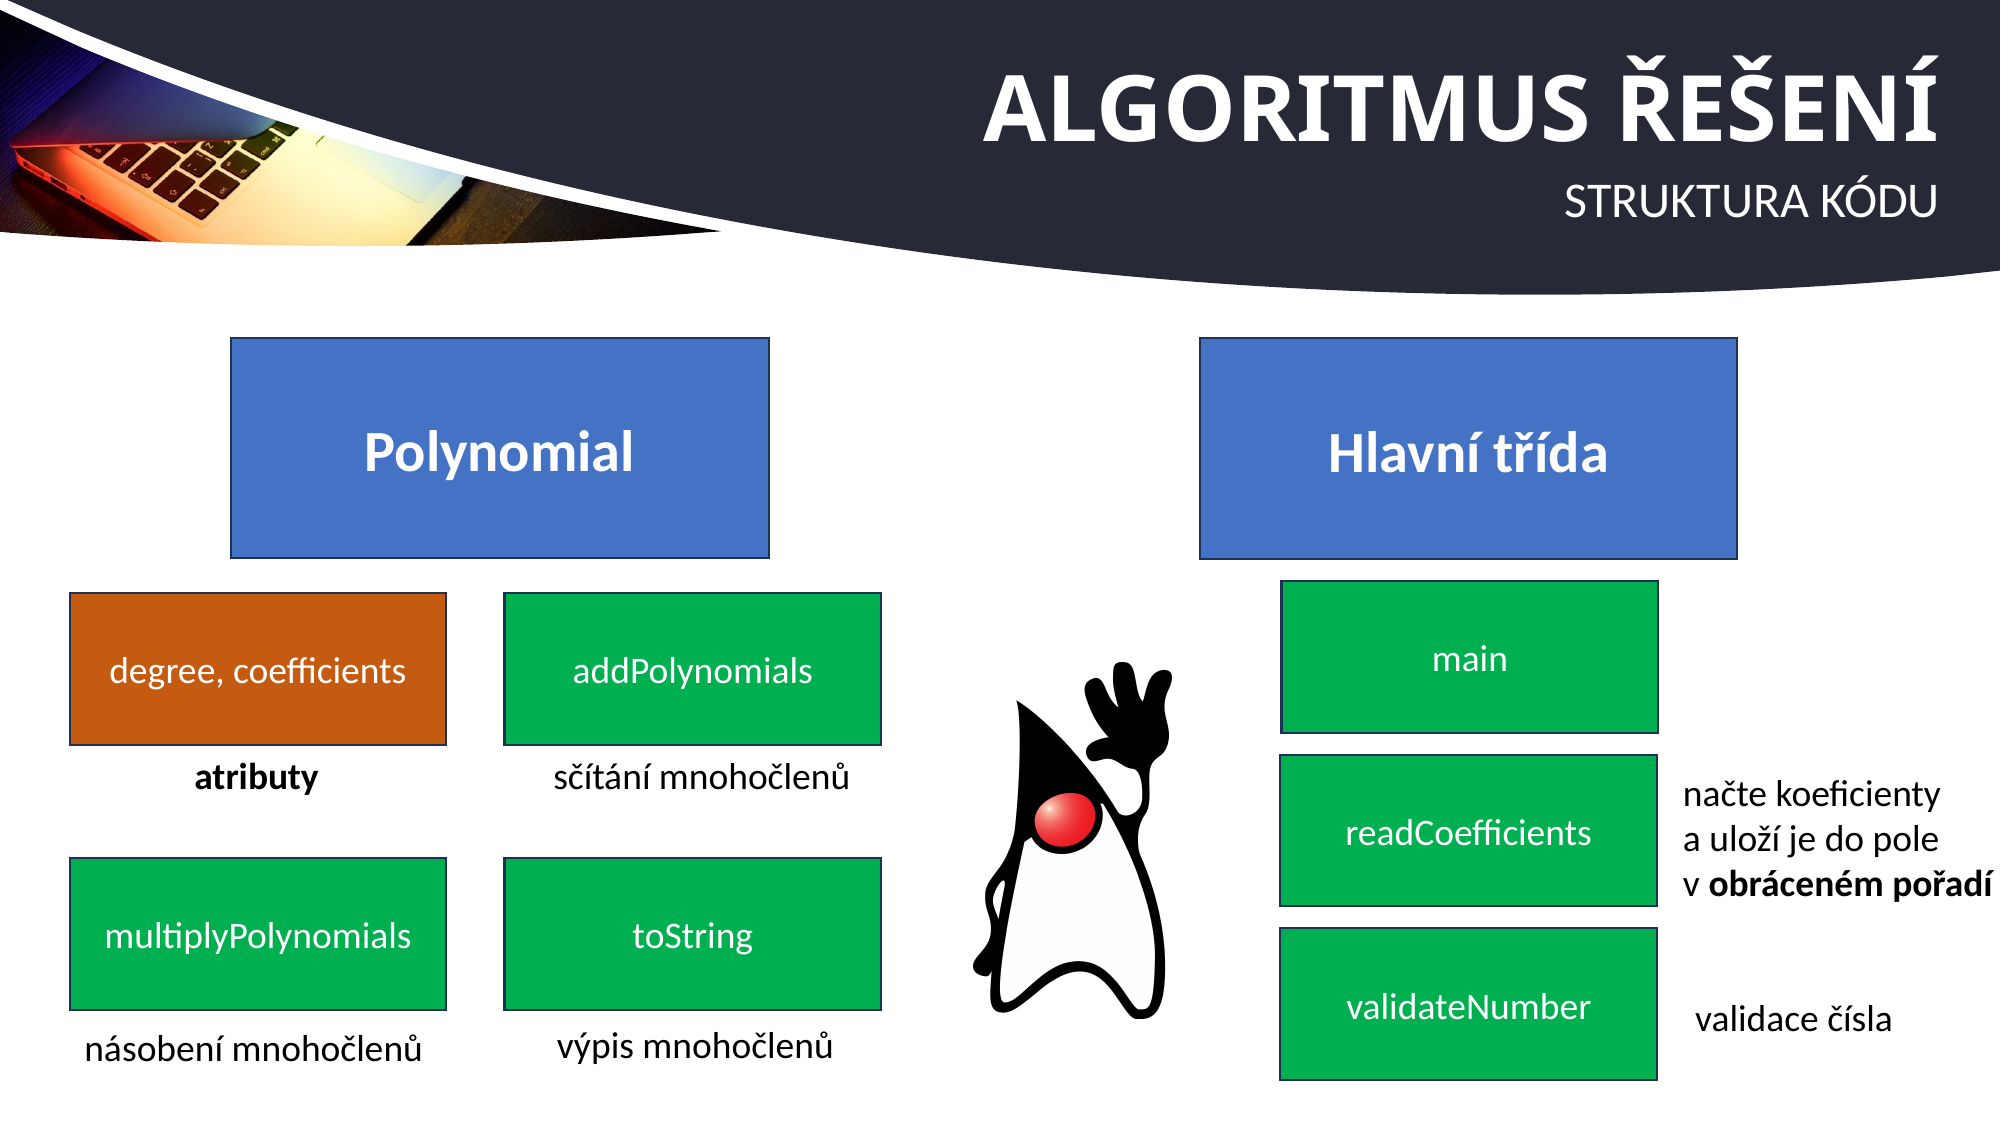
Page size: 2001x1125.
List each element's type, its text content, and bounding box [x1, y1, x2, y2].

text_box main [1280, 580, 1659, 734]
text_box Hlavní třída [1199, 337, 1738, 560]
title ALGORITMUS ŘEŠENÍ [137, 2, 2000, 220]
text_box degree, coefficients [69, 592, 447, 746]
text_box multiplyPolynomials [69, 857, 447, 1011]
subtitle STRUKTURA KÓDU [500, 167, 2000, 285]
text_box addPolynomials [503, 592, 882, 746]
text_box atributy [179, 744, 485, 805]
text_box násobení mnohočlenů [69, 1016, 467, 1077]
text_box Polynomial [230, 337, 770, 559]
text_box readCoefficients [1279, 754, 1658, 907]
text_box načte koeficienty a uloží je do pole v obráceném pořadí [1668, 761, 2000, 956]
picture [0, 9, 500, 247]
text_box toString [503, 857, 882, 1011]
text_box validace čísla [1680, 986, 1986, 1046]
text_box sčítání mnohočlenů [538, 744, 881, 805]
picture [973, 662, 1172, 1019]
text_box výpis mnohočlenů [542, 1013, 940, 1074]
text_box validateNumber [1279, 927, 1658, 1081]
